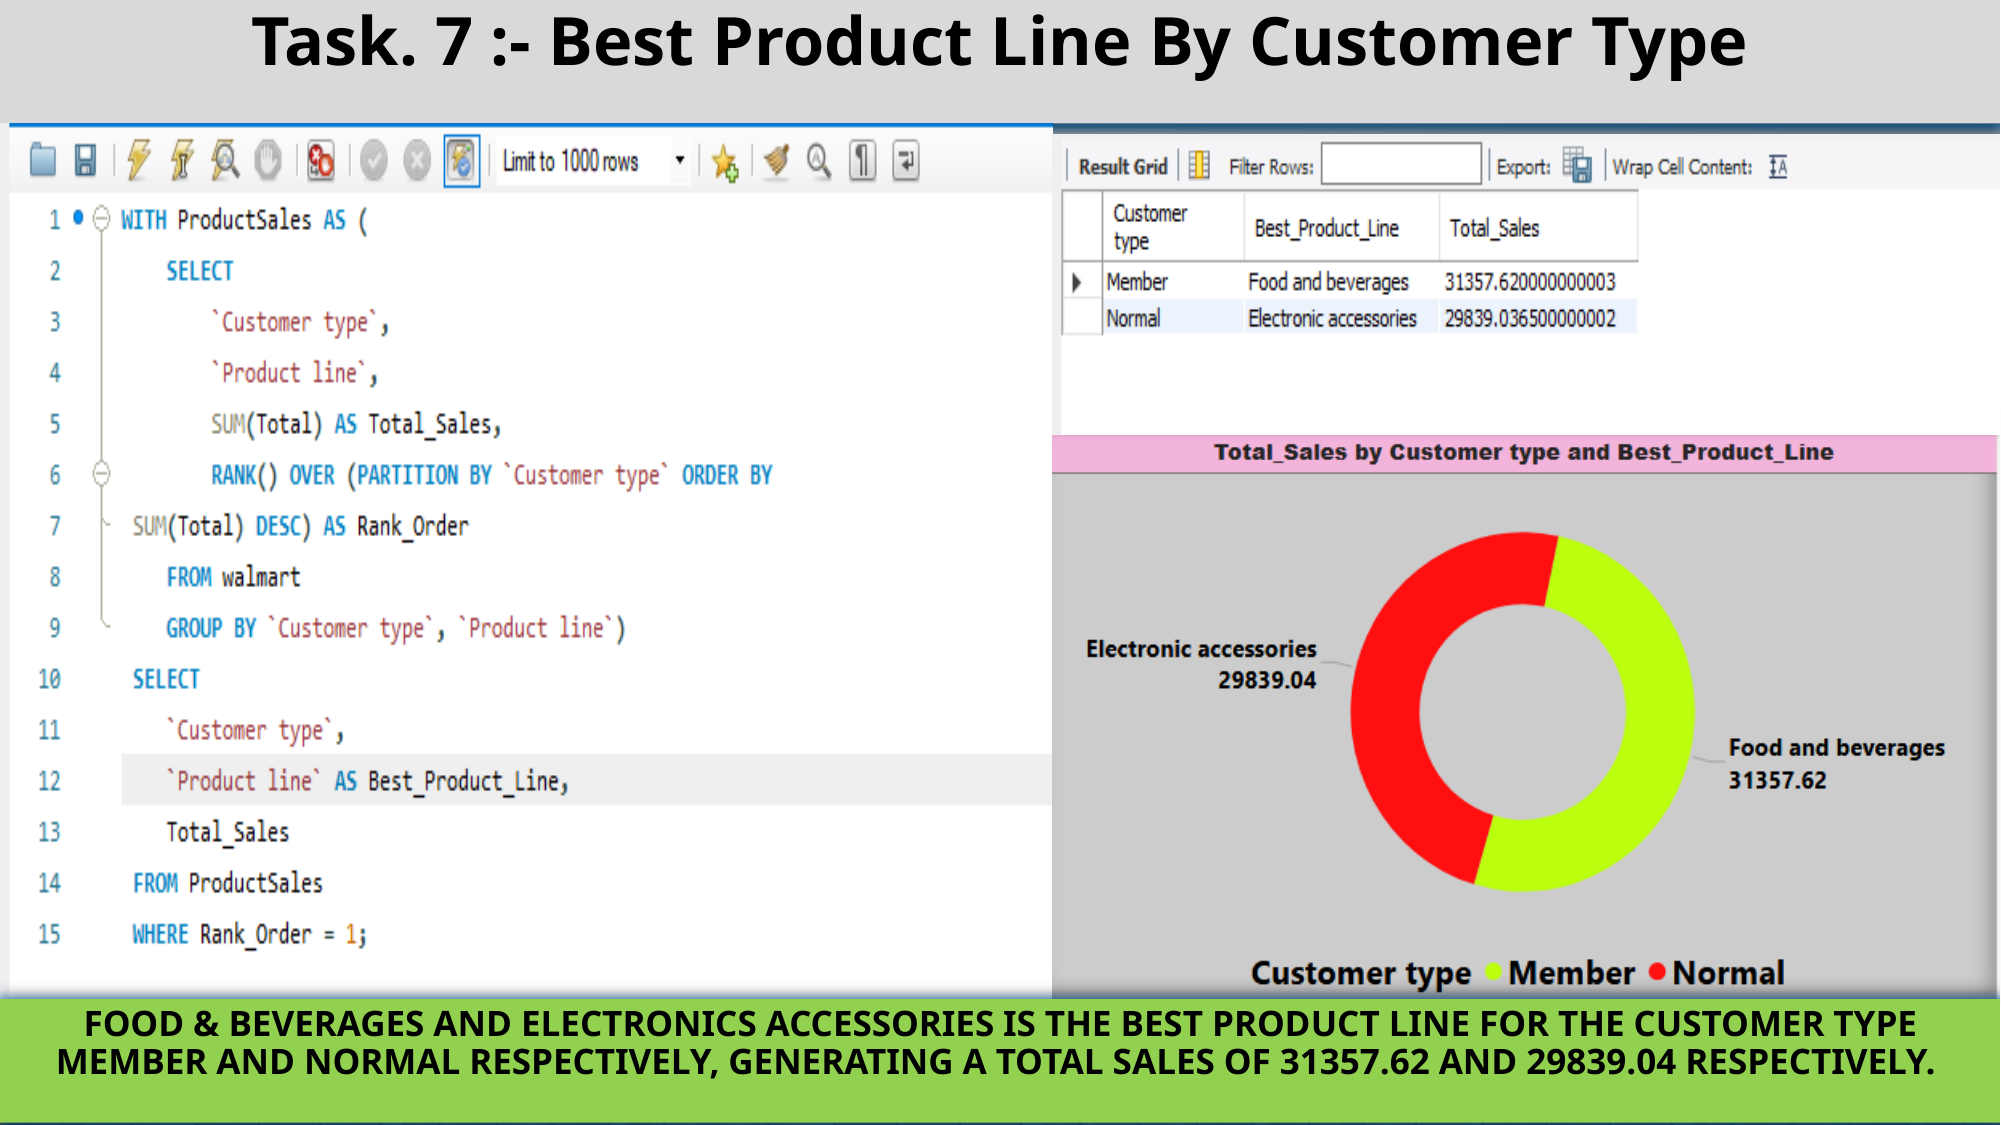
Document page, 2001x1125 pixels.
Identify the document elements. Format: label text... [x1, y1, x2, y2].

text_box Task. 7 :- Best Product Line By Customer Type [0, 0, 2000, 124]
picture [0, 123, 2000, 1005]
text_box Food & beverages and Electronics accessories is the best product line for the customer type Member and Normal respectively, generating a total sales of 31357.62 and 29839.04 respectively. [0, 1000, 2000, 1123]
